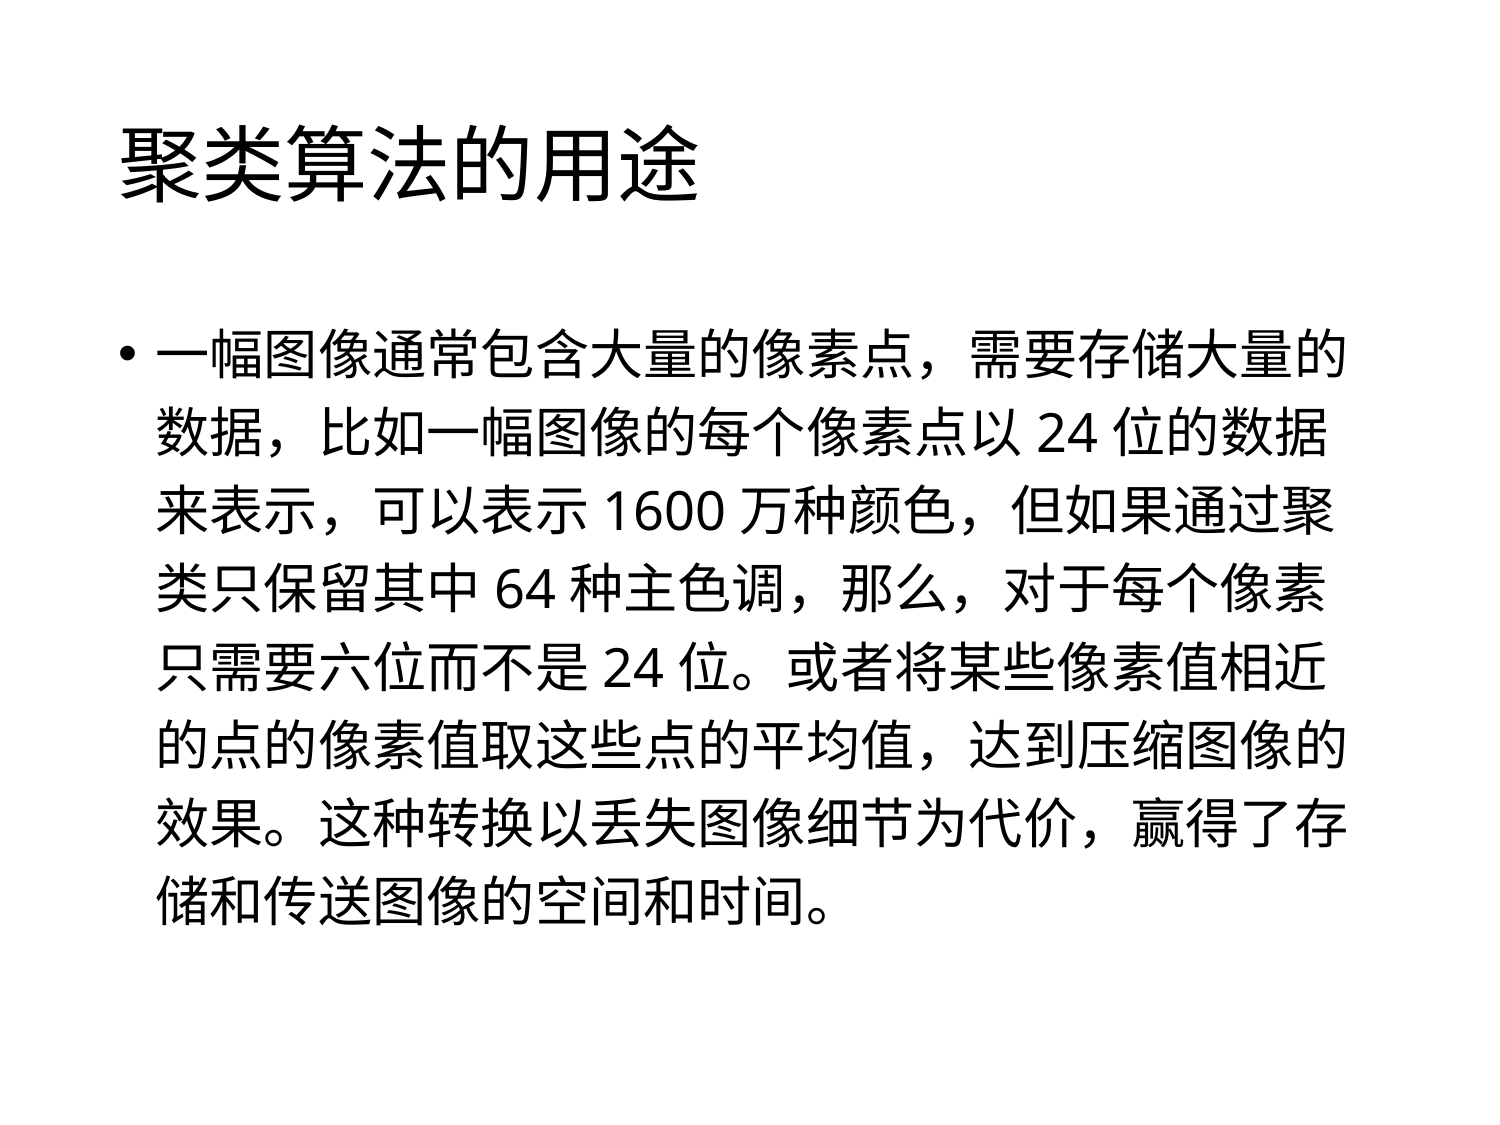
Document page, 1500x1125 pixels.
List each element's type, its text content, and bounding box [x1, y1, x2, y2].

list 一幅图像通常包含大量的像素点，需要存储大量的数据，比如一幅图像的每个像素点以24位的数据来表示，可以表示1600万种颜色，但如果通过聚类只保留其中64种主色调，那么，对于每个像素只需要六位而不是24位。或者将某些像素值相近的点的像素值取这些点的平均值，达到压缩图像的效果。这种转换以丢失图像细节为代价，赢得了存储和传送图像的空间和时间。 [103, 299, 1397, 1076]
title 聚类算法的用途 [103, 59, 1397, 278]
